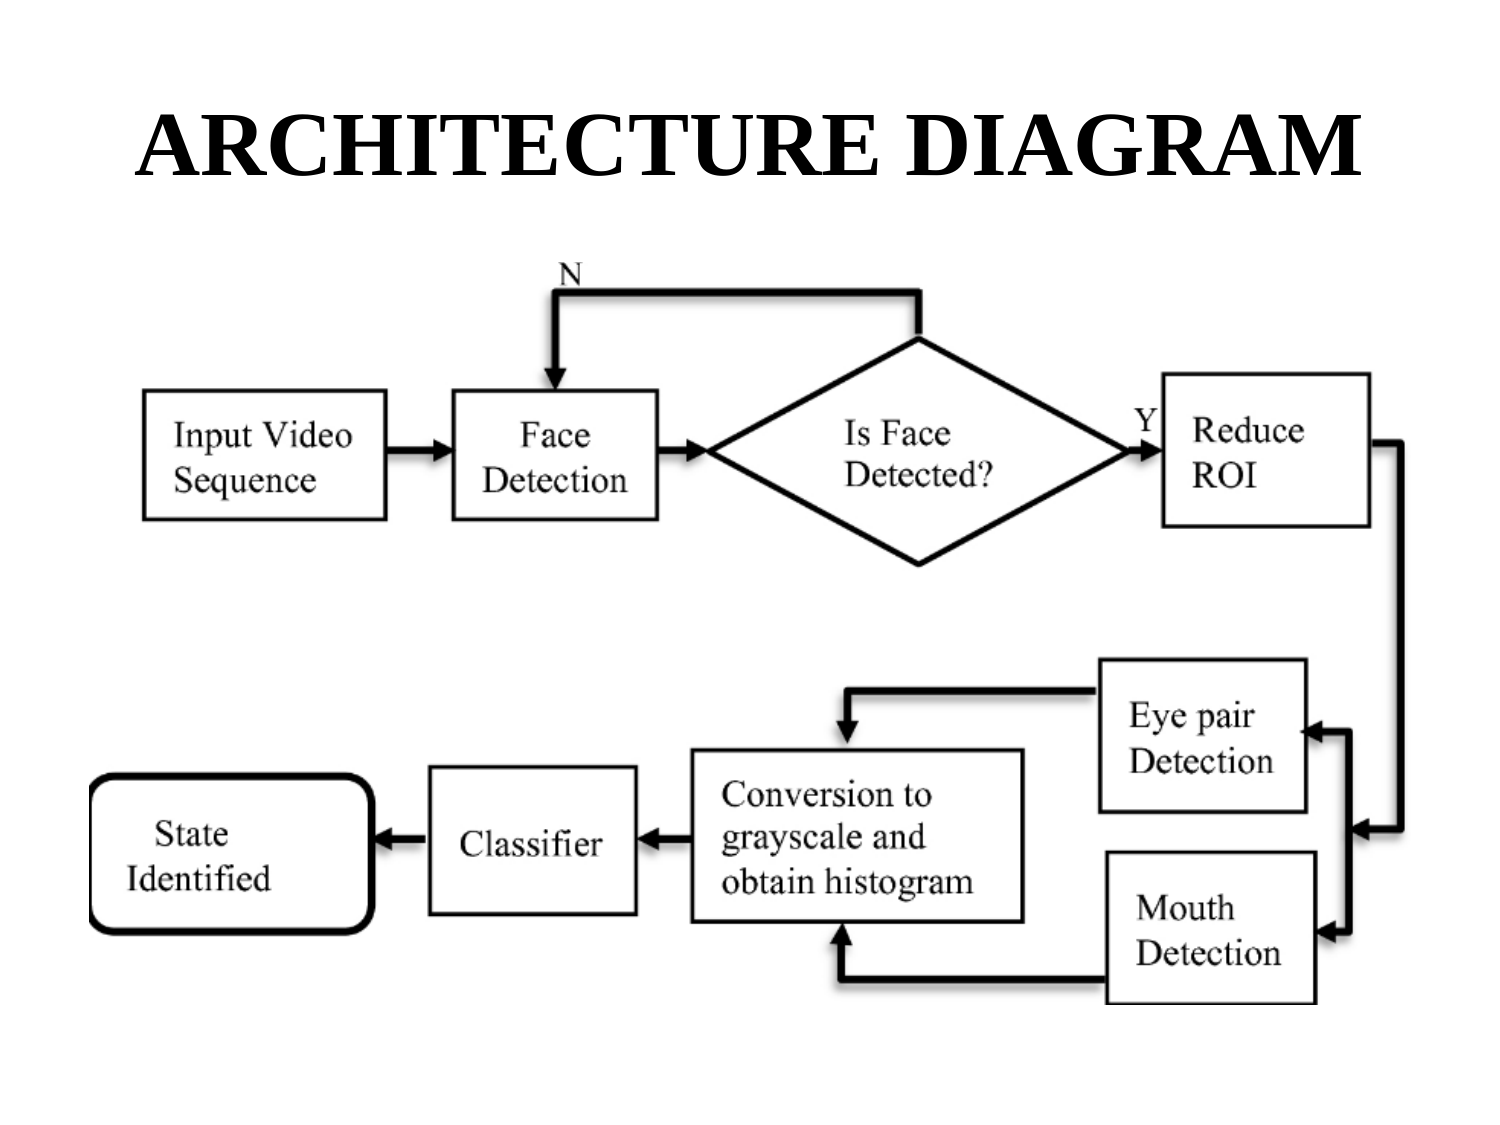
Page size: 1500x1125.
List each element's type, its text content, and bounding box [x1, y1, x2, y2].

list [88, 262, 1412, 1006]
title ARCHITECTURE DIAGRAM [75, 45, 1425, 233]
